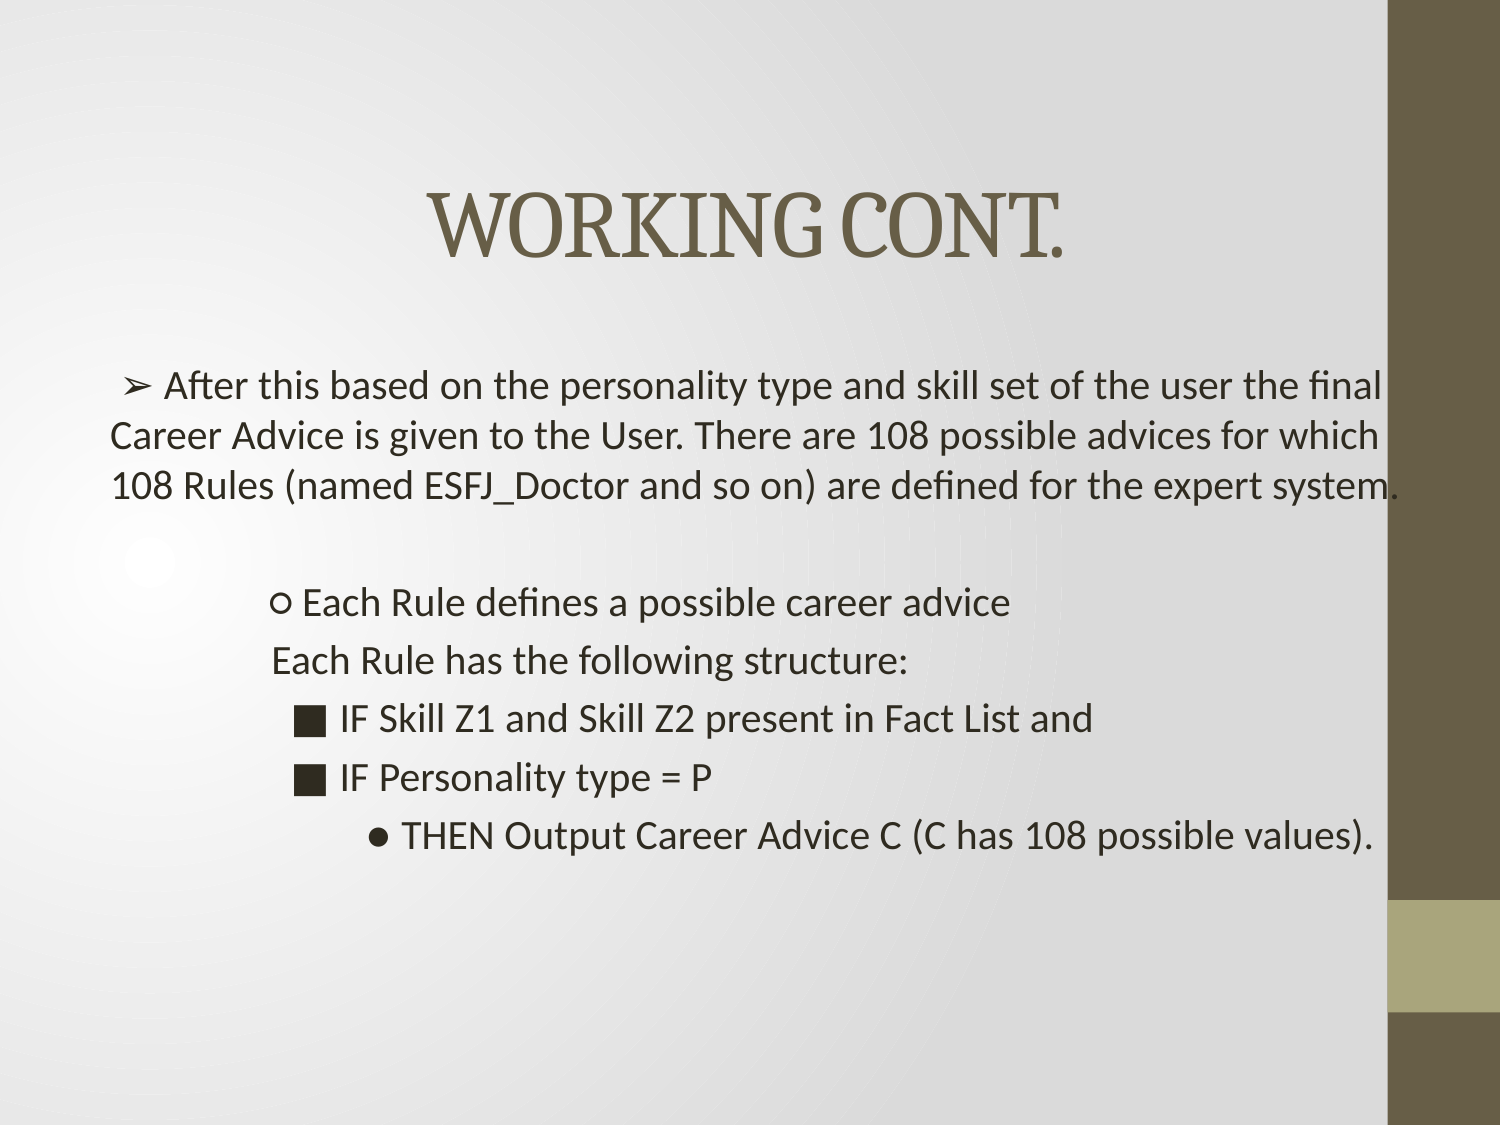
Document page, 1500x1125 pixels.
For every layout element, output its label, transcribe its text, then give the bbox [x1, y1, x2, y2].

title WORKING CONT. [294, 137, 1200, 300]
list ➢ After this based on the personality type and skill set of the user the final Career Advice is given to the User. There are 108 possible advices for which 108 Rules (named ESFJ_Doctor and so on) are defined for the expert system. ○ Each Rule defines a possible career advice Each Rule has the following structure: ■ IF ​Skill Z1 and Skill Z2 present in Fact List and ■ IF ​Personality type = P ● THEN ​Output Career Advice C (C has 108 possible values). [87, 350, 1438, 1088]
